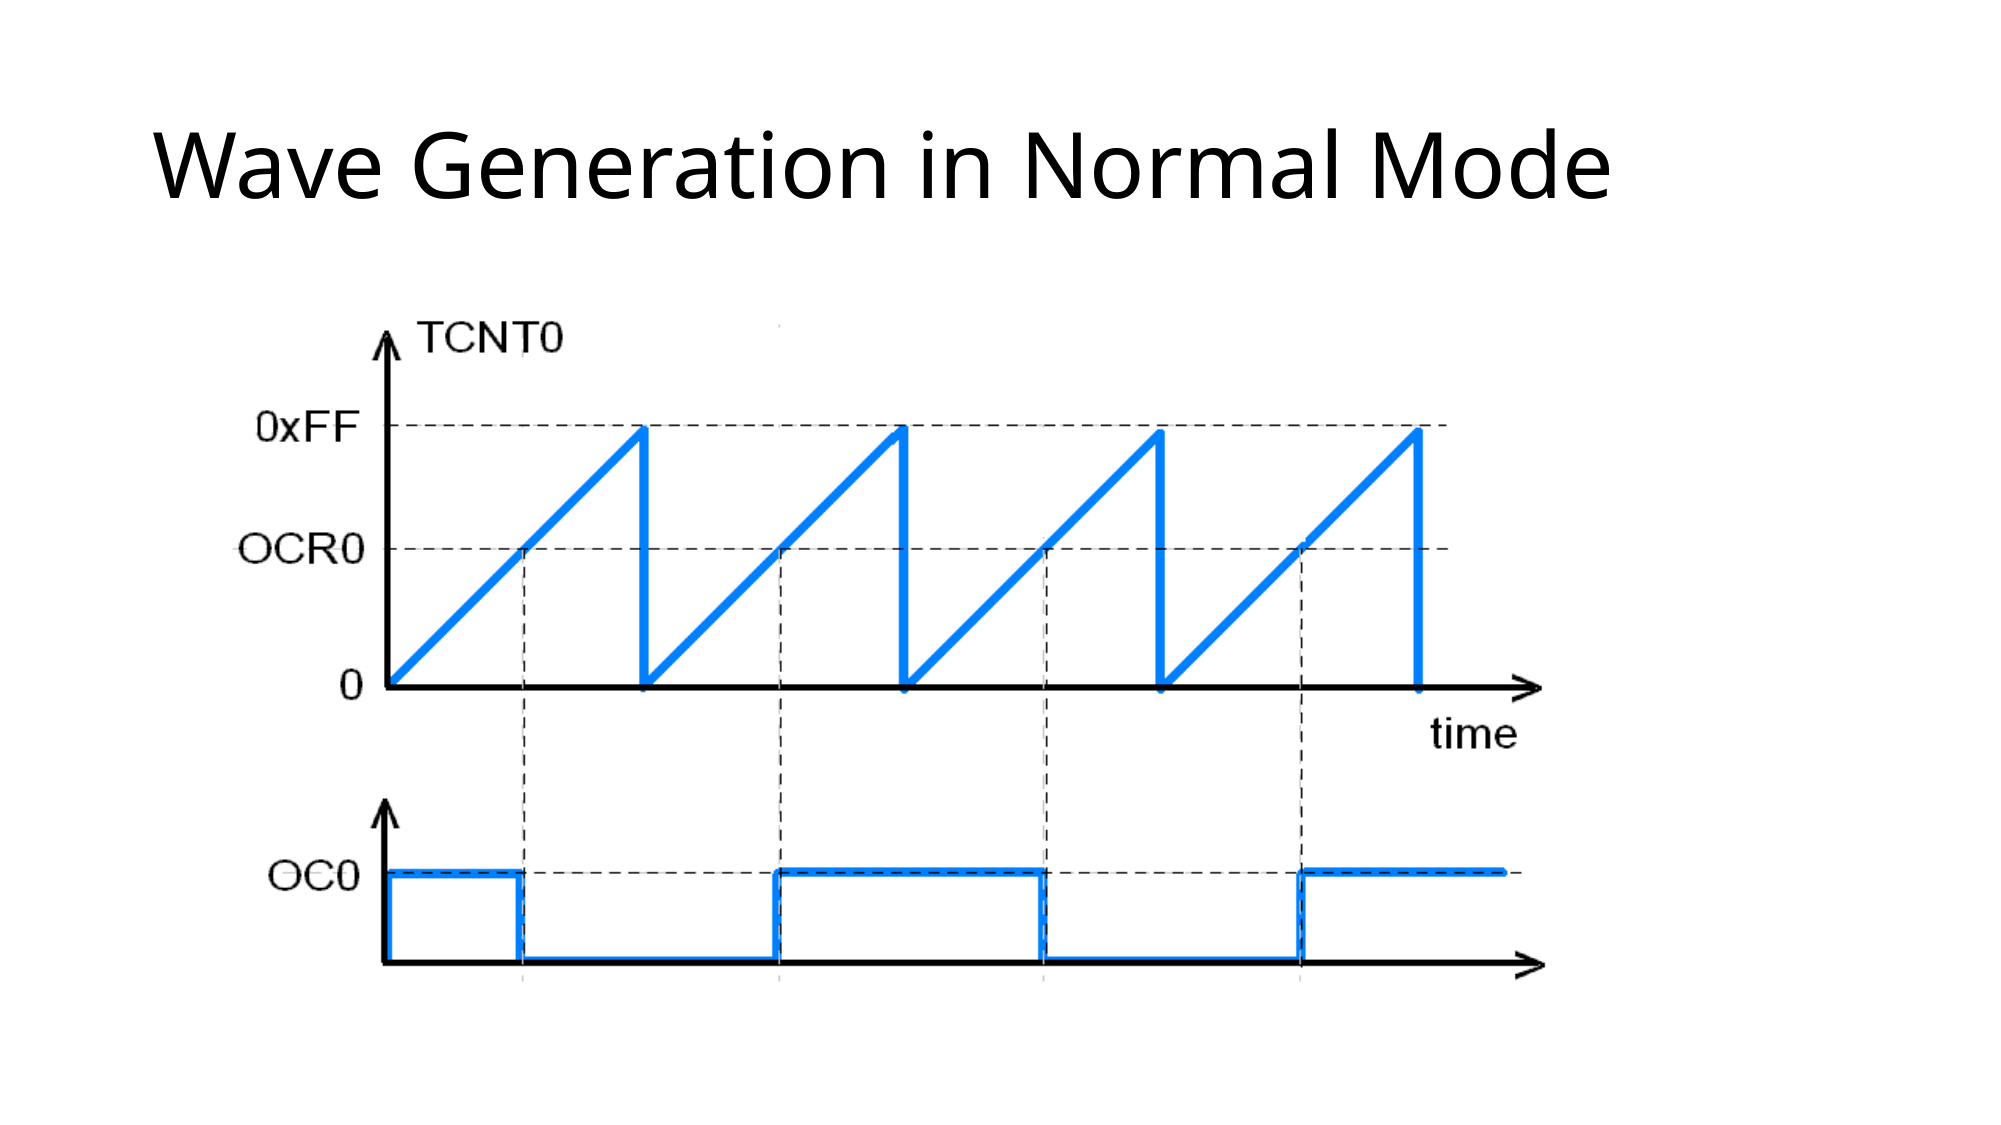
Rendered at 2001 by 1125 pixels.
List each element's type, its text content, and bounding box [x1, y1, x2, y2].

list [225, 309, 1553, 985]
title Wave Generation in Normal Mode [137, 59, 1863, 278]
